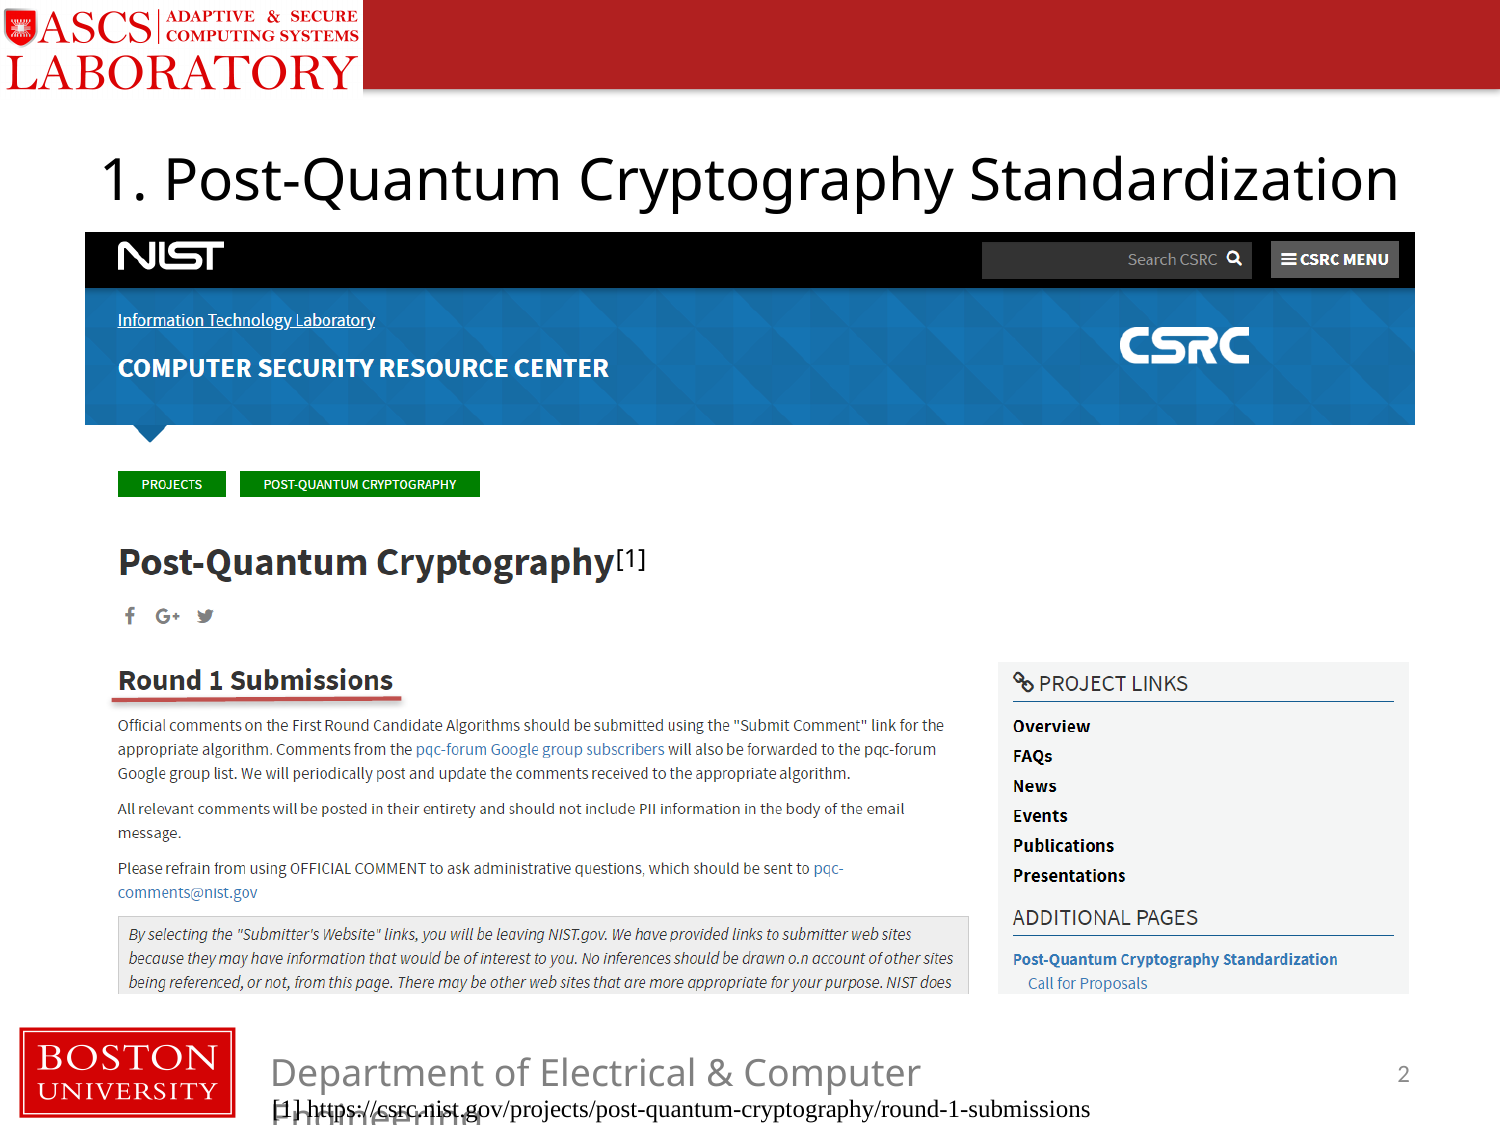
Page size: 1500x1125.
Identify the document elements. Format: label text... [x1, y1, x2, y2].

slide_number 2 [1336, 1042, 1425, 1103]
text_box [1] https://csrc.nist.gov/projects/post-quantum-cryptography/round-1-submissions [257, 1084, 1170, 1125]
picture [0, 0, 363, 100]
picture [85, 232, 1415, 995]
title 1. Post-Quantum Cryptography Standardization [75, 121, 1425, 233]
picture [19, 1027, 236, 1118]
